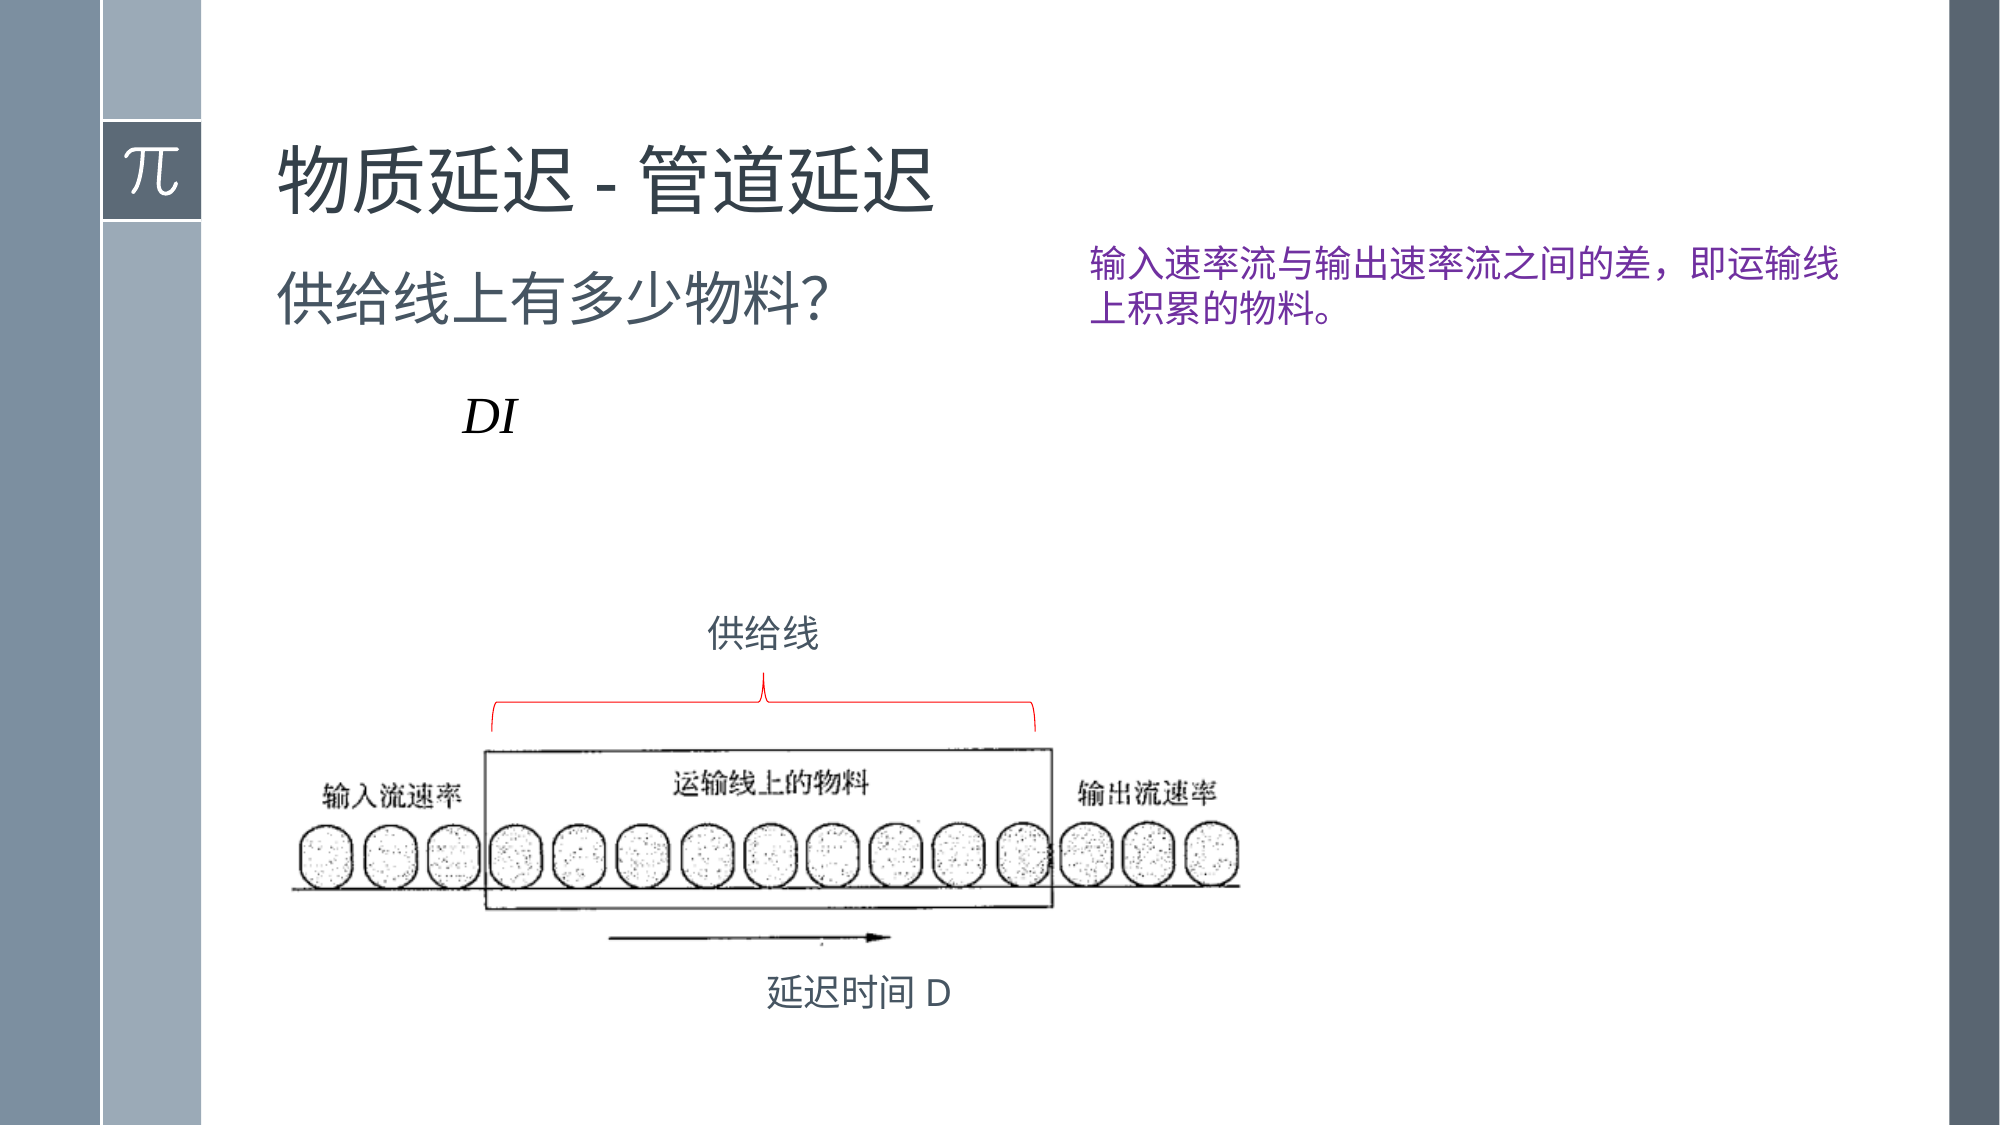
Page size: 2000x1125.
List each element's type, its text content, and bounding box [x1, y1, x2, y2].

text_box 输入速率流与输出速率流之间的差，即运输线上积累的物料。 [1074, 232, 1867, 338]
text_box 供给线 [692, 602, 835, 663]
picture [243, 715, 1277, 962]
list 供给线上有多少物料？ [261, 262, 1867, 1013]
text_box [452, 386, 531, 443]
text_box [492, 672, 1035, 715]
title 物质延迟-管道延迟 [261, 29, 1867, 233]
text_box 延迟时间D [751, 962, 968, 1022]
